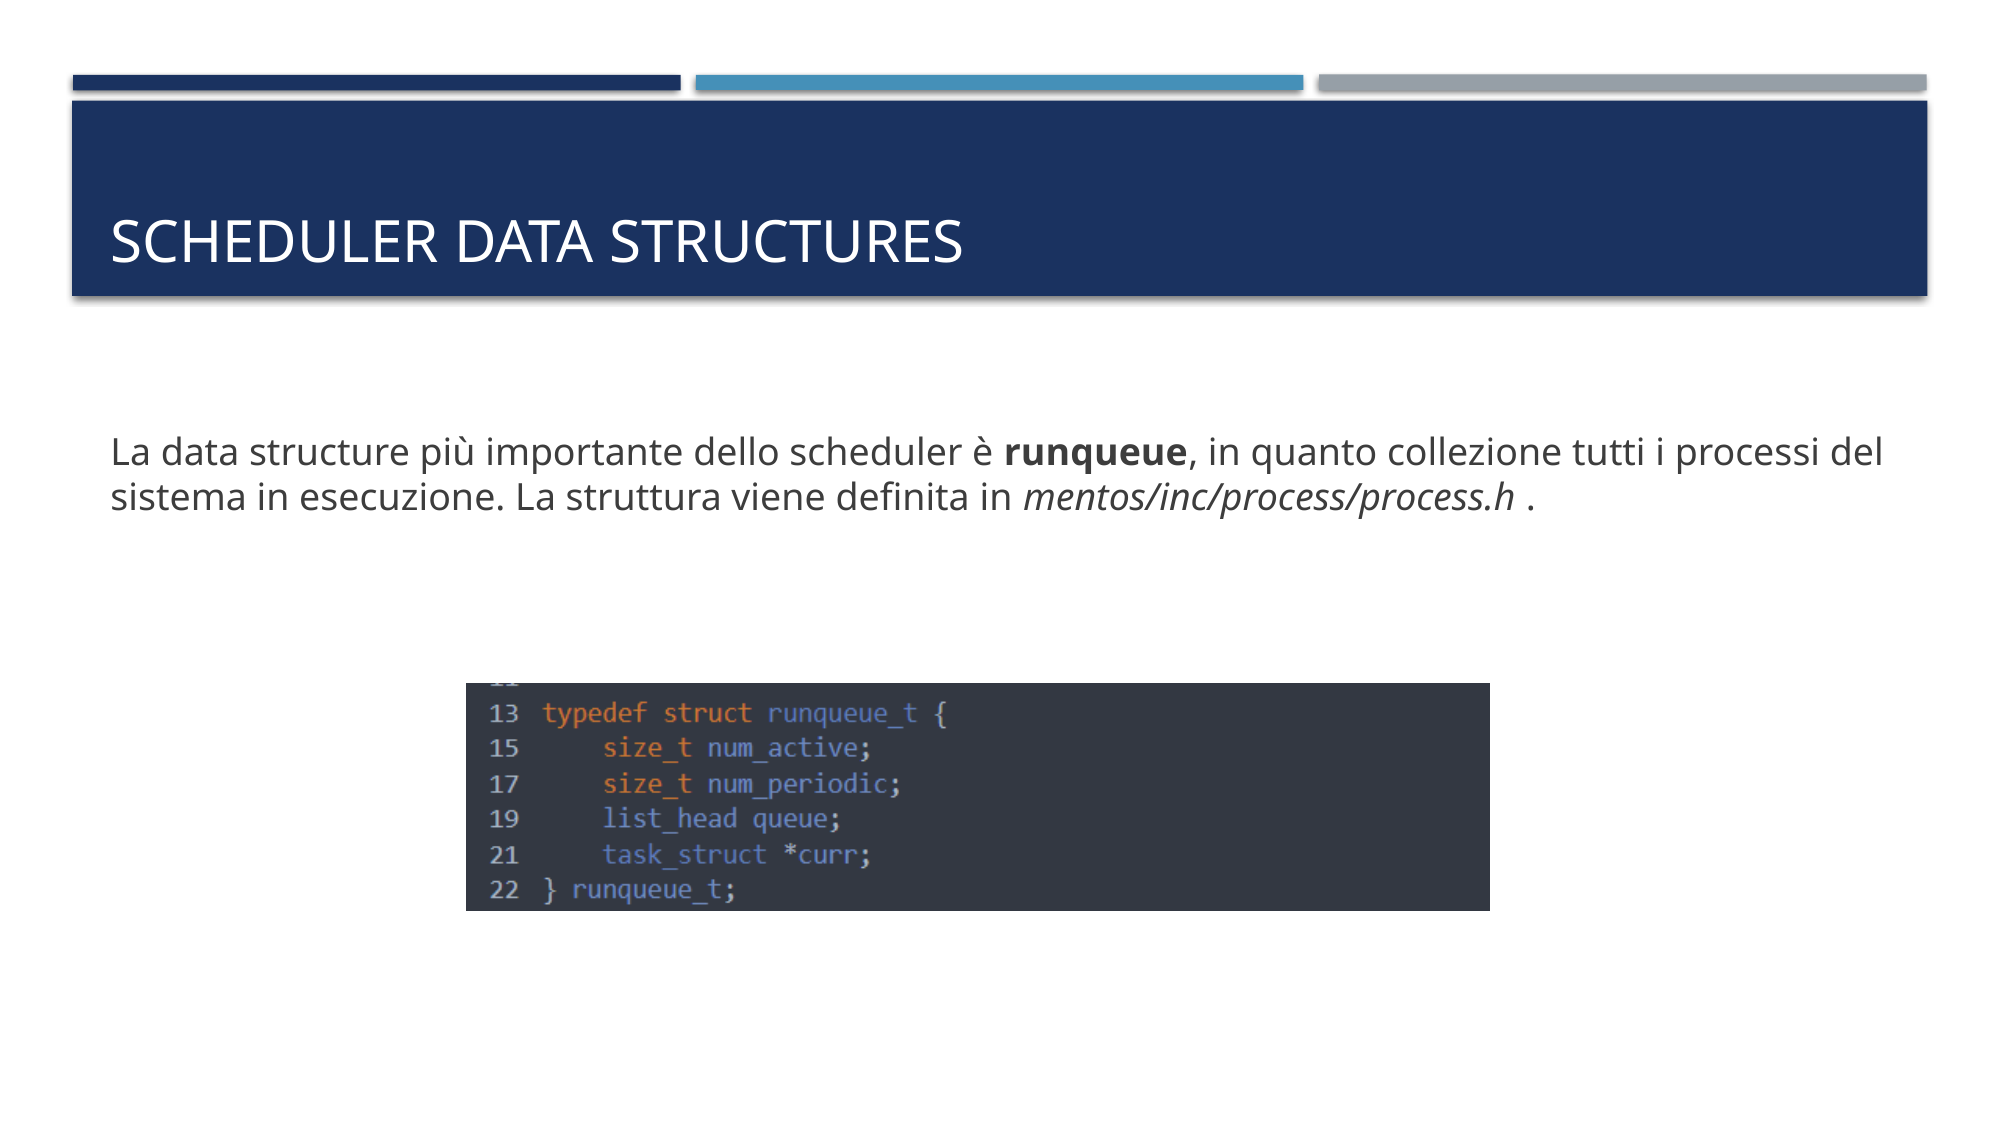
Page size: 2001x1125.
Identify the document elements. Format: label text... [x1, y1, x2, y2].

picture [465, 683, 1491, 911]
title Scheduler DATA structures [95, 115, 1905, 282]
list La data structure più importante dello scheduler è runqueue, in quanto collezione tutti i processi del sistema in esecuzione. La struttura viene definita in mentos/inc/process/process.h . [95, 316, 1905, 629]
